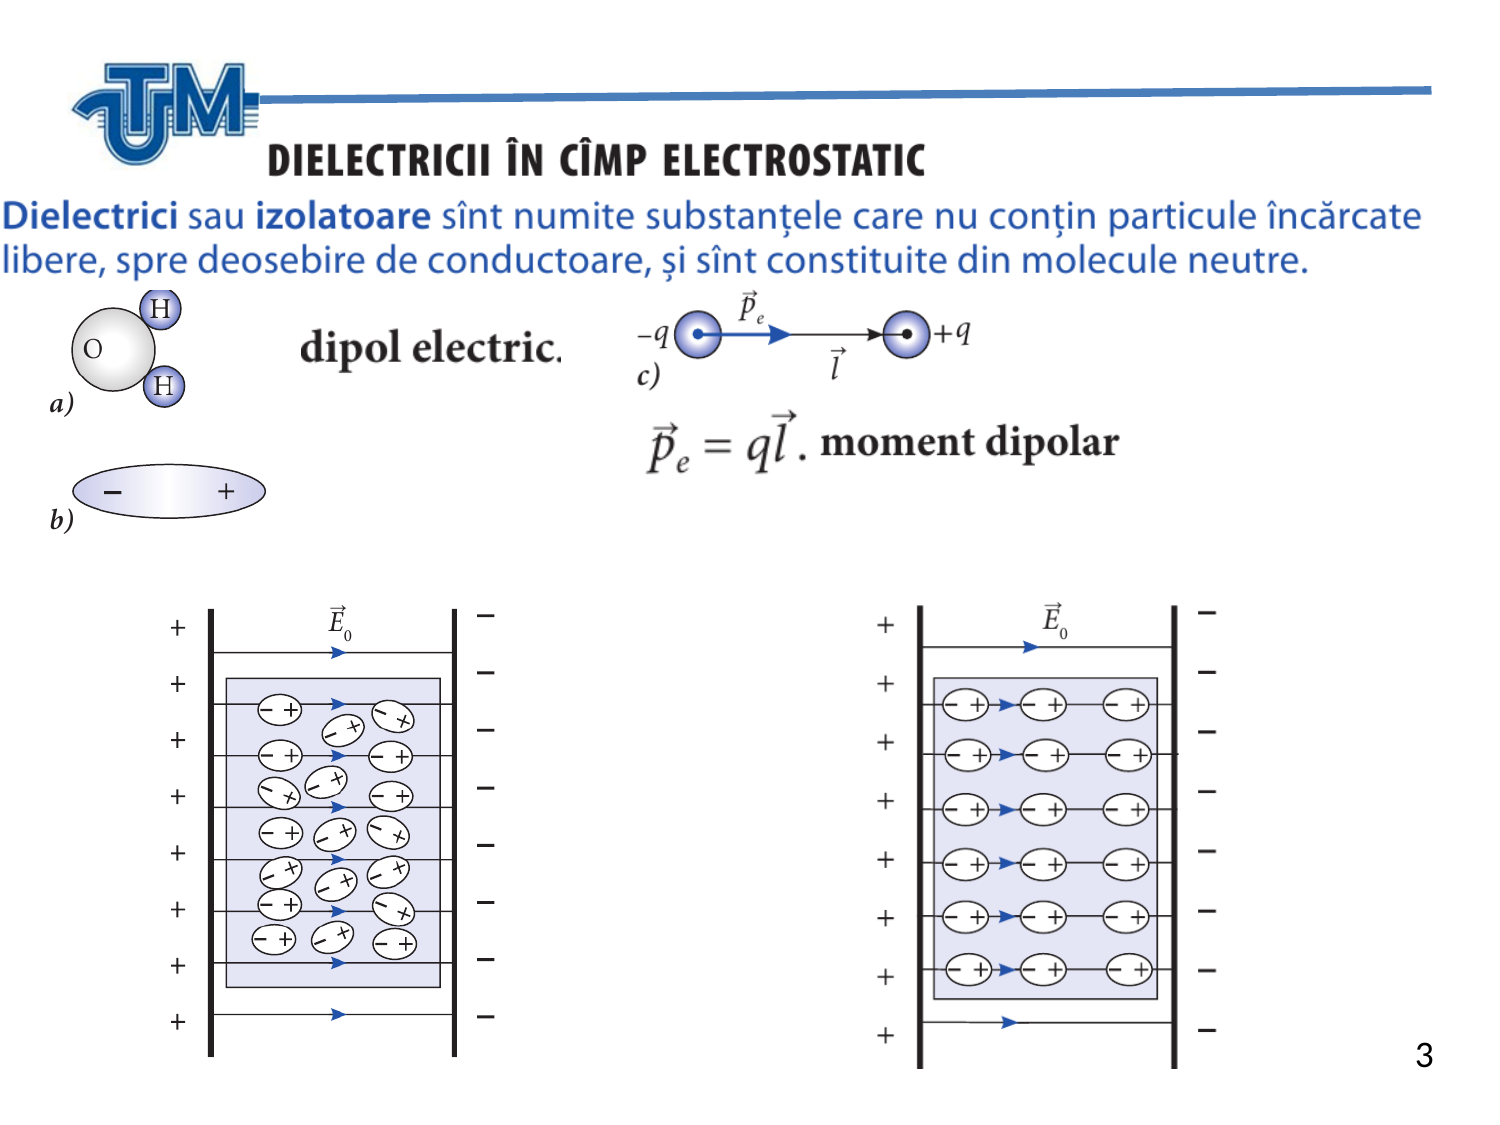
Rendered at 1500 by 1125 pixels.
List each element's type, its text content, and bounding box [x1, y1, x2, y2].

picture [67, 58, 260, 171]
picture [867, 597, 1233, 1069]
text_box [265, 90, 1432, 100]
picture [170, 597, 511, 1058]
picture [631, 287, 1129, 490]
picture [265, 136, 940, 187]
picture [29, 290, 562, 547]
text_box 3 [1400, 1023, 1449, 1083]
picture [0, 196, 1430, 283]
